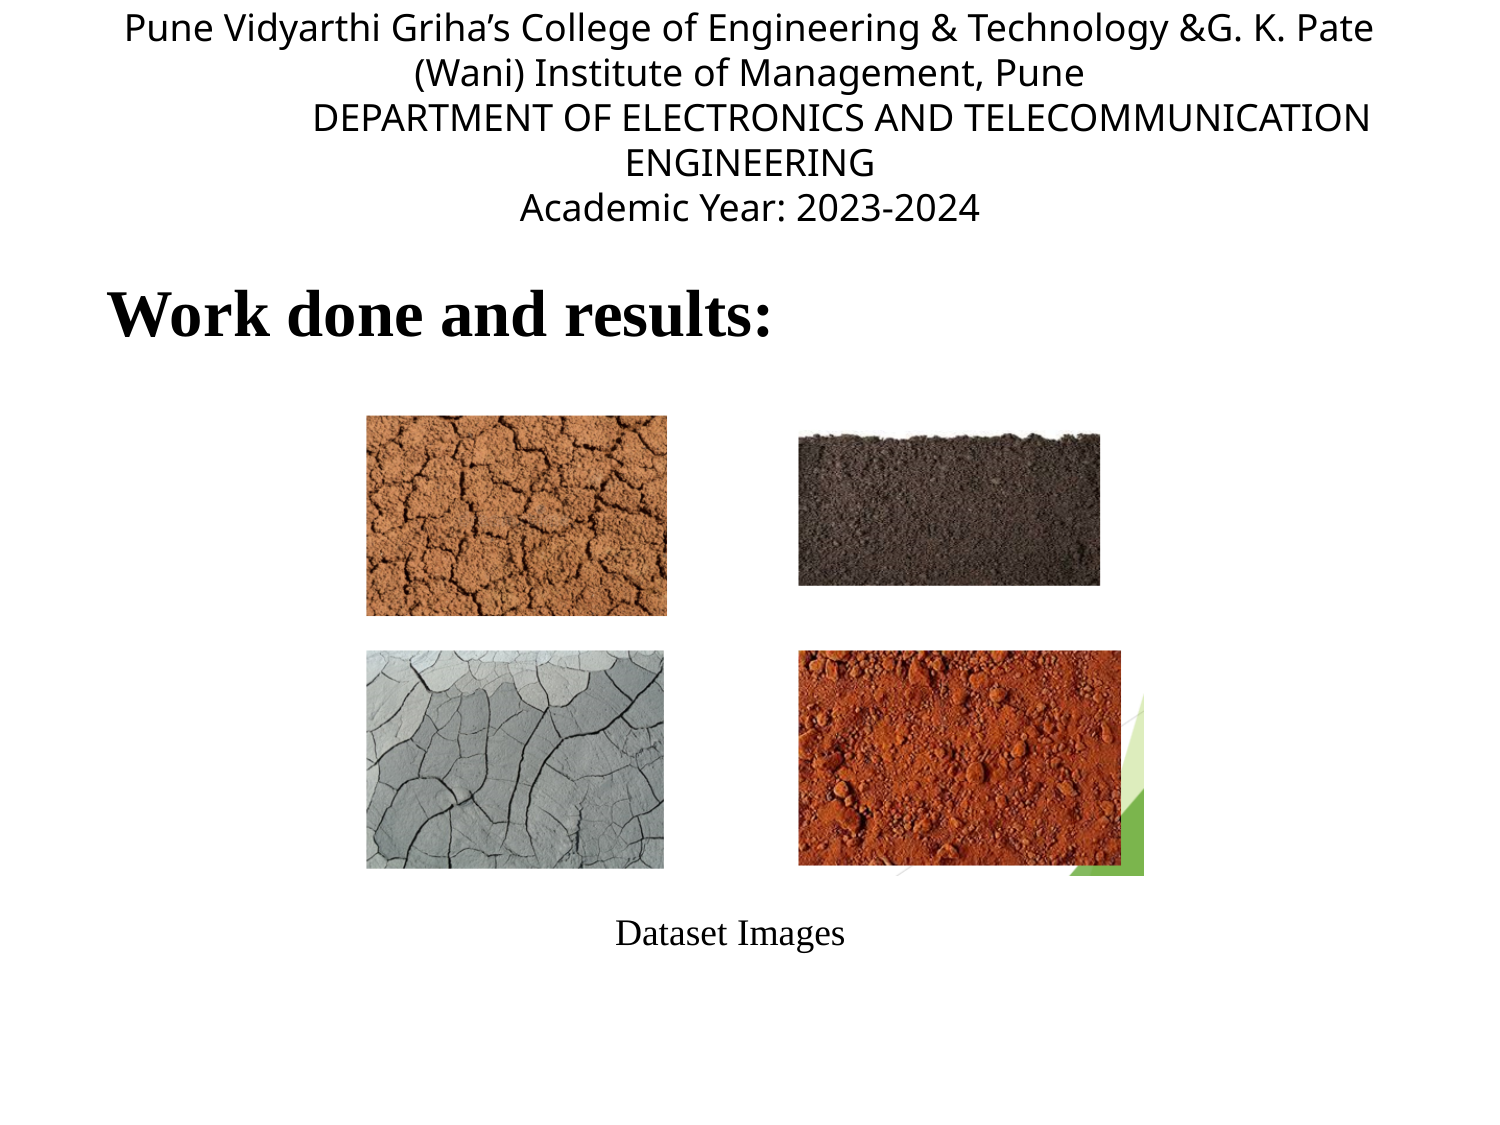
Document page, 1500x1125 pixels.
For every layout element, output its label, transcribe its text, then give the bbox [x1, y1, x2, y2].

picture [356, 401, 1144, 876]
title Pune Vidyarthi Griha’s College of Engineering & Technology &G. K. Pate (Wani) Institute of Management, Pune DEPARTMENT OF ELECTRONICS AND TELECOMMUNICATION ENGINEERING Academic Year: 2023-2024 [75, 0, 1425, 233]
list Work done and results: [75, 262, 1425, 1005]
text_box Dataset Images [599, 899, 1050, 960]
